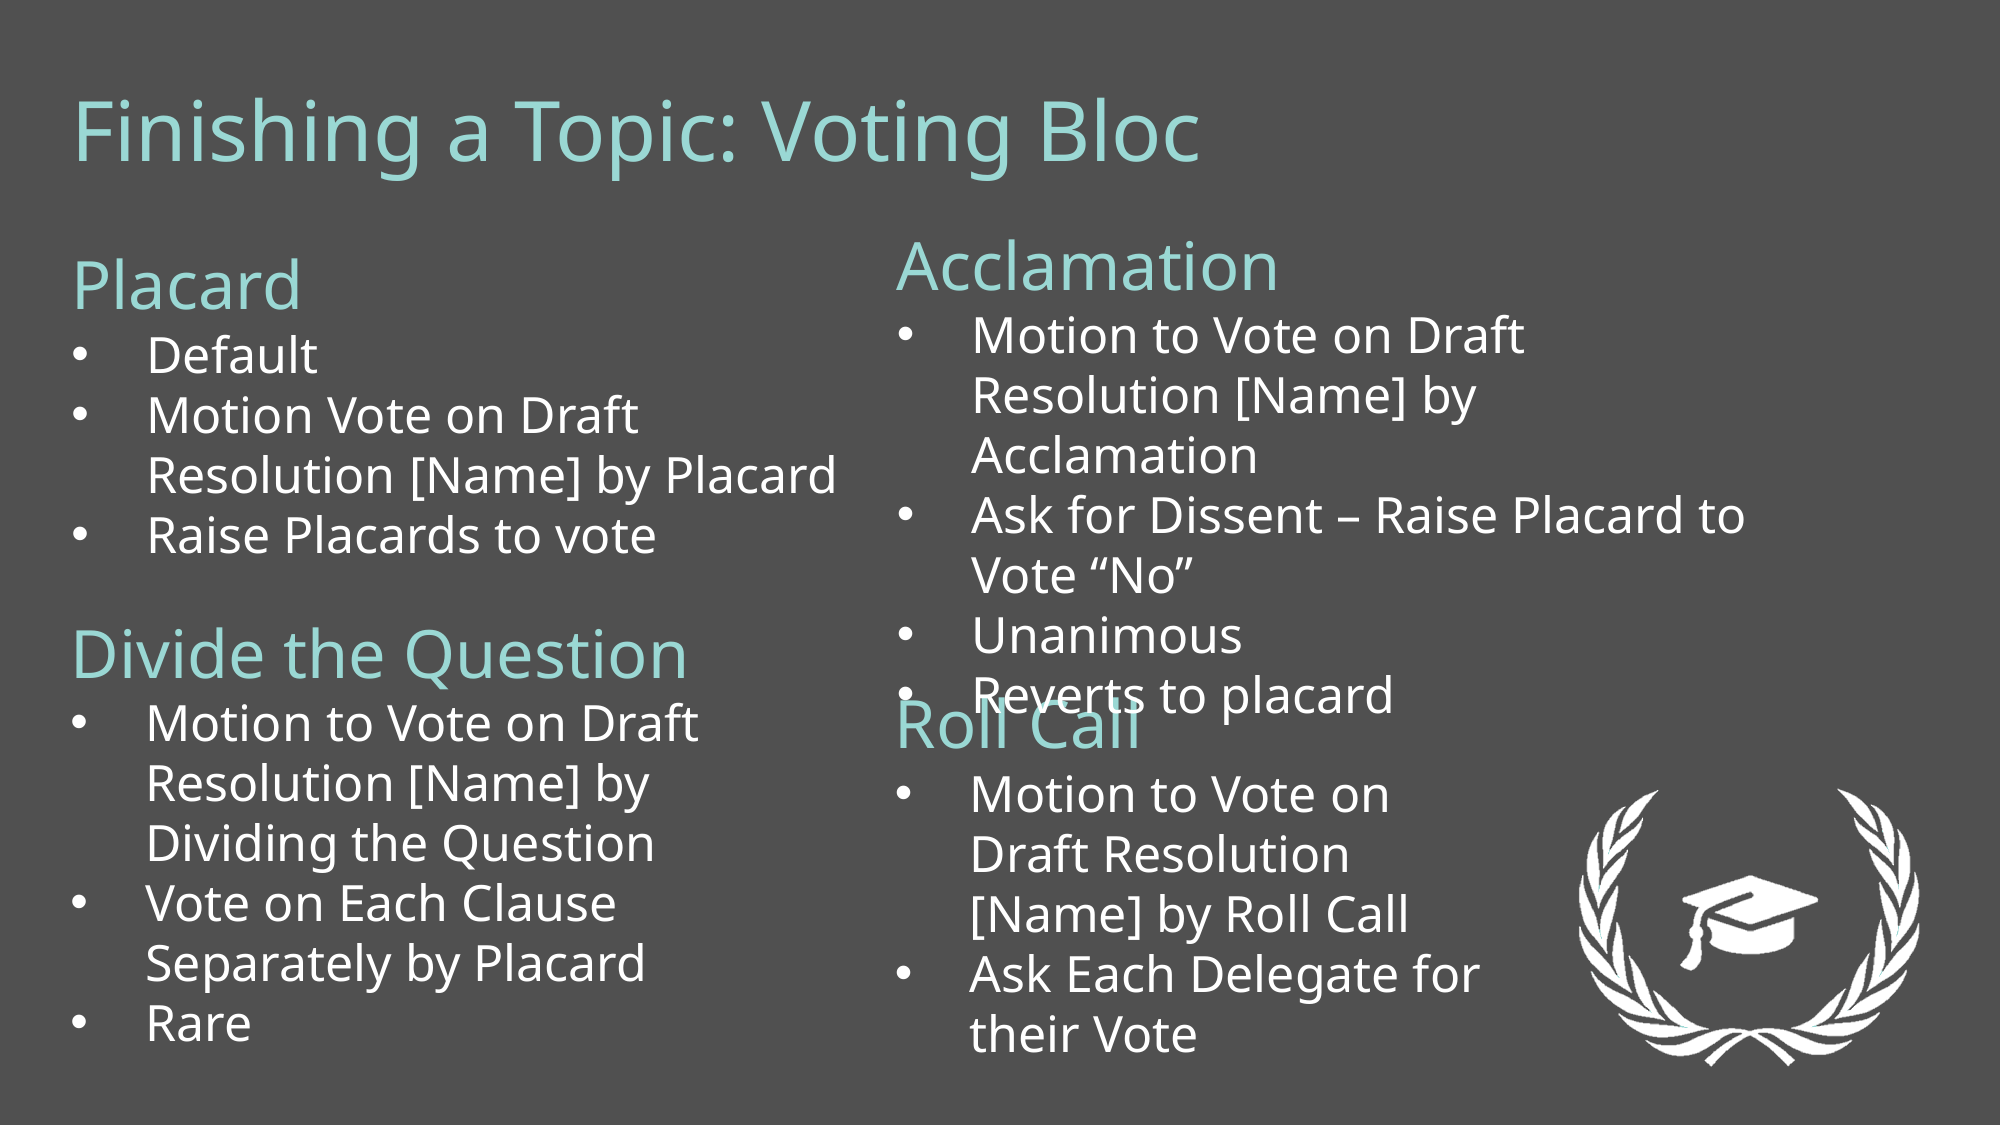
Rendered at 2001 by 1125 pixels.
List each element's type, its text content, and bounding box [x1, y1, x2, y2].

picture [1566, 744, 1927, 1105]
text_box Divide the Question Motion to Vote on Draft Resolution [Name] by Dividing the Question Vote on Each Clause Separately by Placard Rare [55, 604, 861, 1059]
text_box Finishing a Topic: Voting Bloc [56, 70, 1519, 186]
text_box Roll Call Motion to Vote on Draft Resolution [Name] by Roll Call Ask Each Delegate for their Vote [879, 674, 1539, 1070]
text_box Acclamation Motion to Vote on Draft Resolution [Name] by Acclamation Ask for Dissent – Raise Placard to Vote “No” Unanimous Reverts to placard [882, 215, 1793, 731]
text_box Placard Default Motion Vote on Draft Resolution [Name] by Placard Raise Placards to vote [56, 235, 862, 571]
